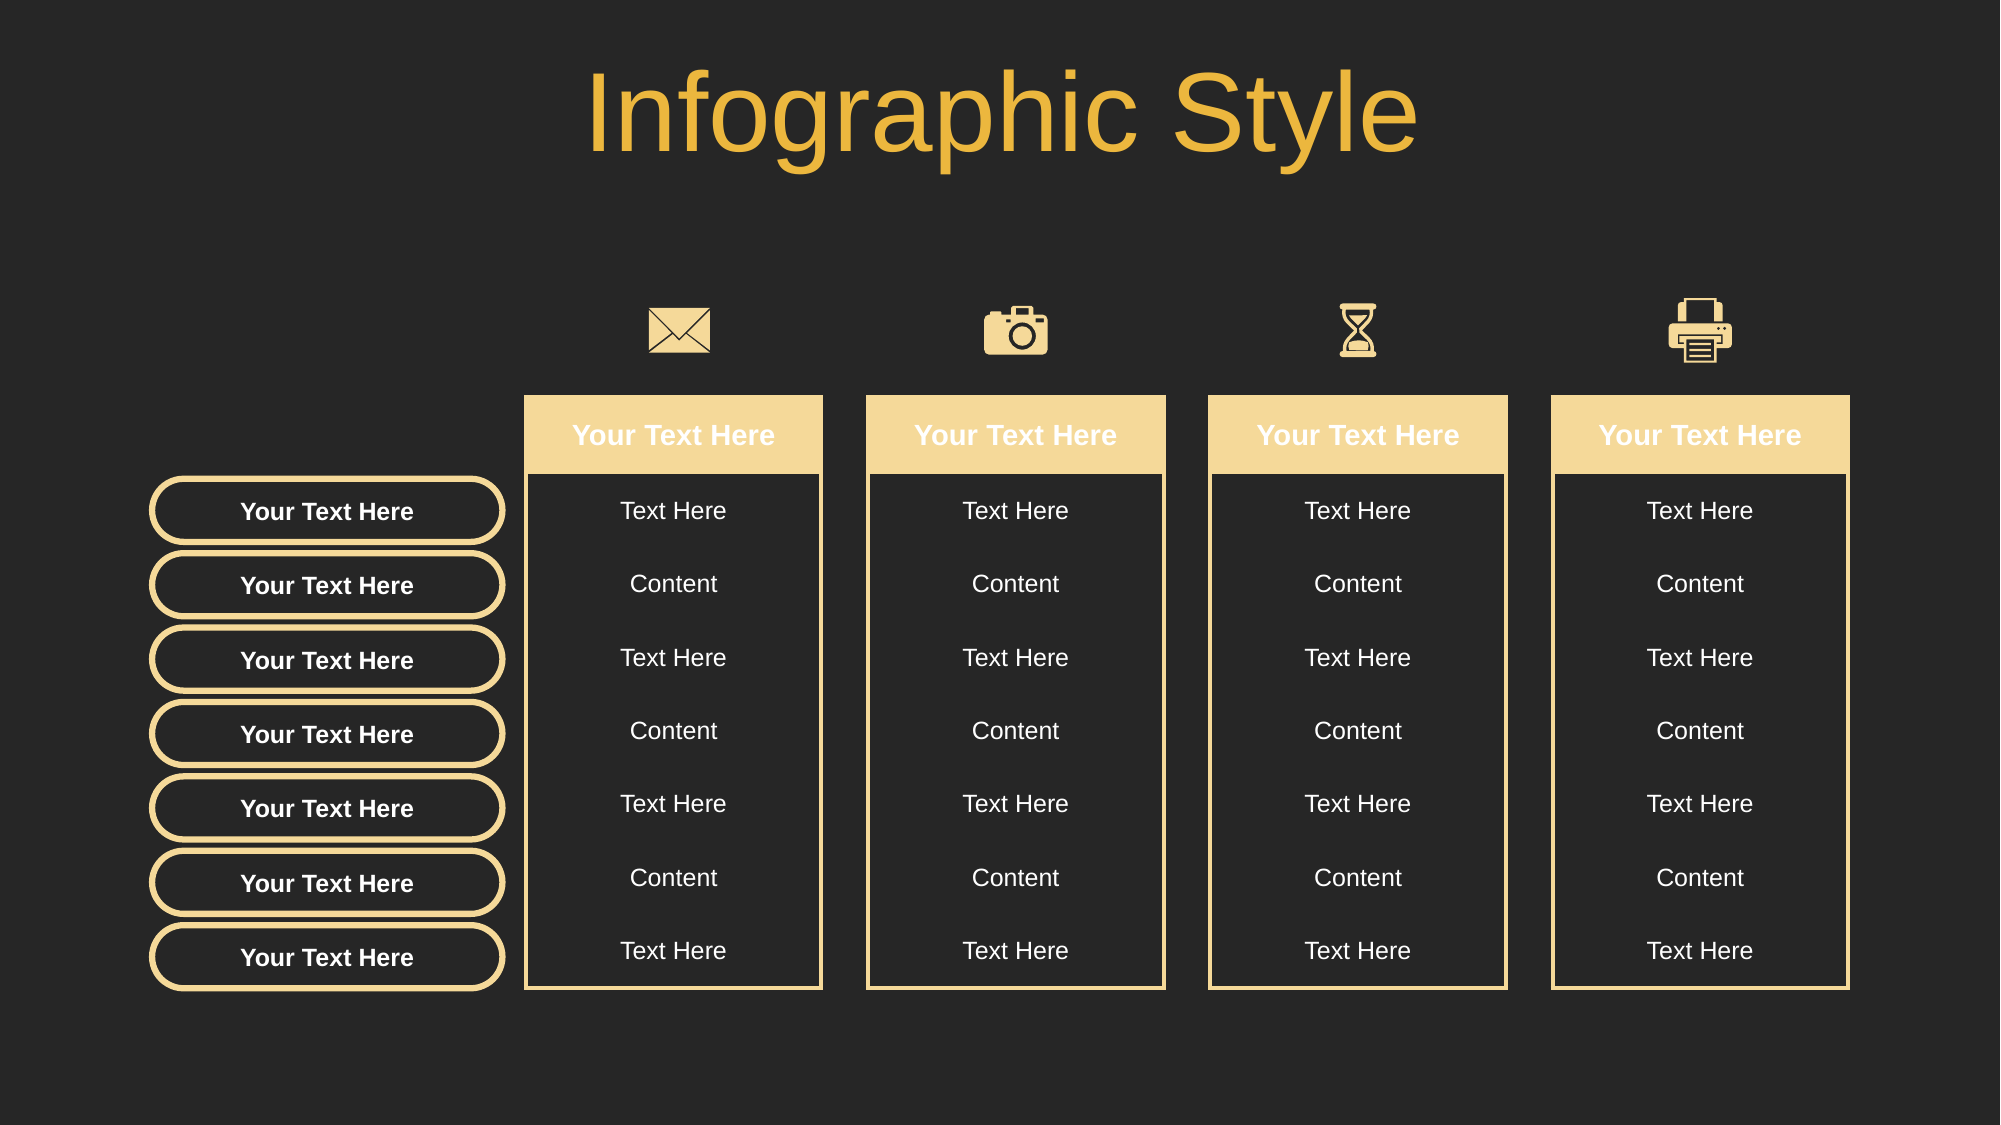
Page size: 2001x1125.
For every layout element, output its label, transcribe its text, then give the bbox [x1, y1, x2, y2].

table_cell Text Here [1212, 474, 1504, 547]
text_box [1338, 302, 1378, 359]
table_cell Text Here [870, 621, 1162, 694]
text_box Your Text Here [152, 925, 503, 989]
text_box Your Text Here [152, 776, 503, 840]
table_cell Text Here [1555, 767, 1846, 841]
table_cell Text Here [870, 914, 1162, 986]
text_box Your Text Here [152, 478, 503, 542]
table_header Your Text Here [870, 399, 1162, 474]
table_cell Text Here [528, 914, 819, 986]
table_cell Content [1555, 694, 1846, 767]
text_box Your Text Here [152, 850, 503, 914]
text_box [645, 306, 713, 354]
list Infographic Style [53, 46, 1952, 184]
table_cell Text Here [1212, 767, 1504, 841]
table_header Your Text Here [1555, 399, 1846, 474]
table_cell Content [870, 841, 1162, 914]
table_cell Text Here [1555, 621, 1846, 694]
table_header Your Text Here [528, 399, 819, 474]
table_cell Content [528, 694, 819, 767]
table_cell Text Here [1212, 914, 1504, 986]
text_box Your Text Here [152, 701, 503, 766]
table_cell Text Here [528, 474, 819, 547]
table_cell Content [1212, 841, 1504, 914]
table_cell Content [1555, 841, 1846, 914]
table_cell Content [1212, 547, 1504, 621]
table_cell Content [528, 547, 819, 621]
table_cell Content [870, 694, 1162, 767]
table_header Your Text Here [1212, 399, 1504, 474]
table_cell Text Here [528, 767, 819, 841]
text_box [1667, 297, 1734, 364]
table_cell Text Here [528, 621, 819, 694]
table_cell Content [870, 547, 1162, 621]
table_cell Text Here [1555, 914, 1846, 986]
table_cell Text Here [1212, 621, 1504, 694]
table_cell Text Here [870, 474, 1162, 547]
table_cell Content [1212, 694, 1504, 767]
table_cell Content [1555, 547, 1846, 621]
table_cell Content [528, 841, 819, 914]
table_cell Text Here [1555, 474, 1846, 547]
text_box Your Text Here [152, 553, 503, 617]
text_box [983, 304, 1049, 356]
text_box Your Text Here [152, 627, 503, 691]
table_cell Text Here [870, 767, 1162, 841]
